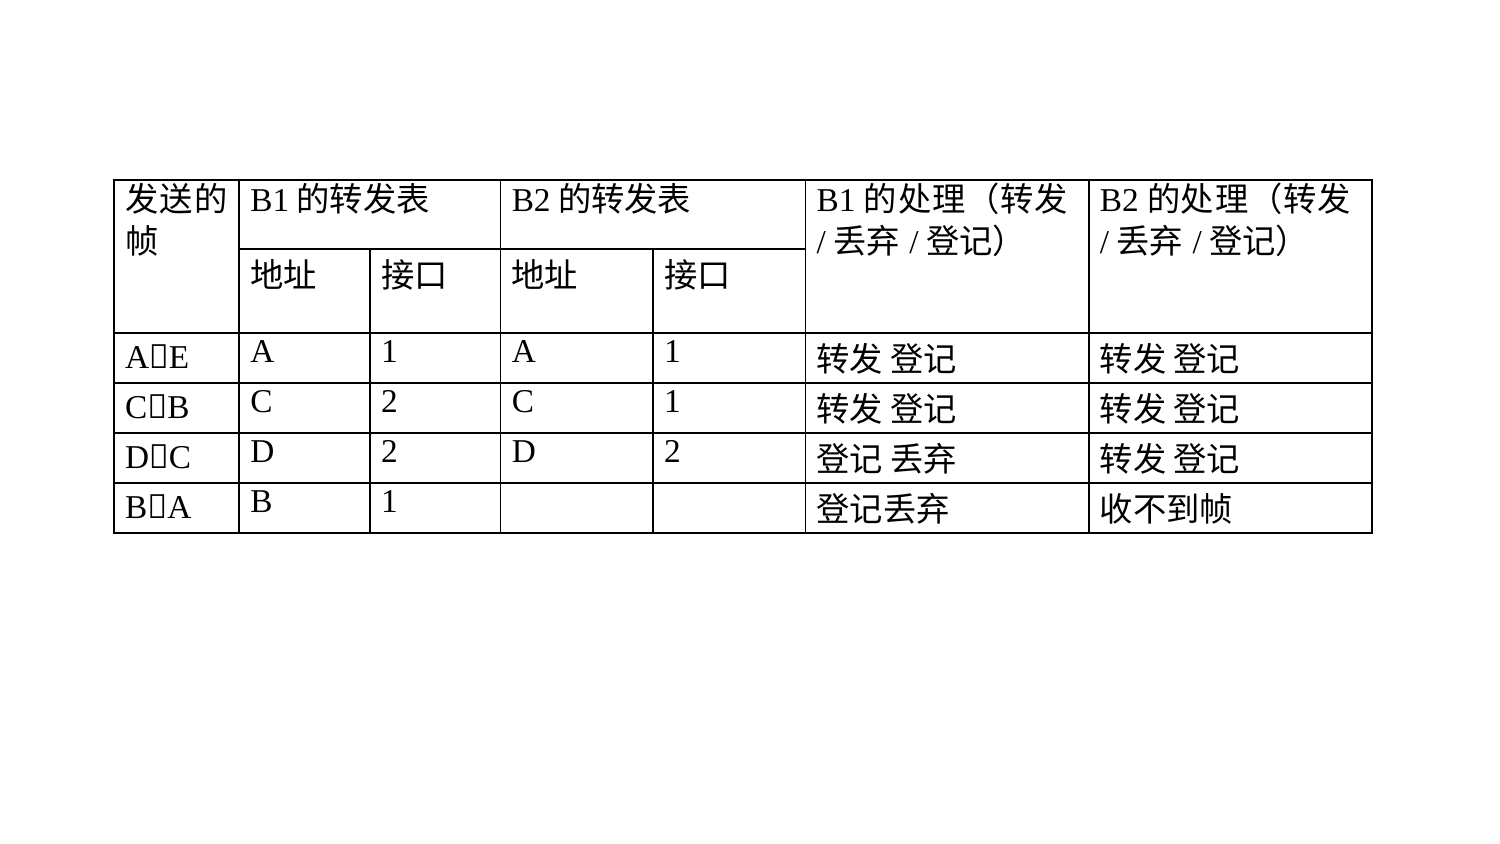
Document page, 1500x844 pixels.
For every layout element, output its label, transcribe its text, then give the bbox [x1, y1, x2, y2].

table_cell 转发 登记 [1090, 384, 1371, 432]
table_cell AE [115, 334, 238, 382]
table_cell 2 [371, 434, 500, 482]
table_cell 2 [371, 384, 500, 432]
table_cell DC [115, 434, 238, 482]
table_cell 转发 登记 [1090, 334, 1371, 382]
table_cell 转发 登记 [1090, 434, 1371, 482]
table_cell 登记 丢弃 [806, 434, 1088, 482]
table_cell 转发 登记 [806, 384, 1088, 432]
table_cell 接口 [371, 250, 500, 332]
table_header B2的转发表 [501, 181, 805, 248]
table_header B2的处理（转发/丢弃/登记） [1090, 181, 1371, 332]
table_cell B [240, 484, 369, 532]
table_cell 登记丢弃 [806, 484, 1088, 532]
table_cell BA [115, 484, 238, 532]
table_header 发送的帧 [115, 181, 238, 332]
table_cell 收不到帧 [1090, 484, 1371, 532]
table_cell C [501, 384, 652, 432]
table_cell 地址 [240, 250, 369, 332]
table_cell 2 [654, 434, 805, 482]
table_cell [654, 484, 805, 532]
table_cell D [240, 434, 369, 482]
table_cell 转发 登记 [806, 334, 1088, 382]
table_cell 1 [371, 484, 500, 532]
table_cell 1 [654, 334, 805, 382]
table_cell A [501, 334, 652, 382]
table_cell D [501, 434, 652, 482]
table_cell 地址 [501, 250, 652, 332]
table_cell A [240, 334, 369, 382]
table_cell 接口 [654, 250, 805, 332]
table_header B1的处理（转发/丢弃/登记） [806, 181, 1088, 332]
table_cell CB [115, 384, 238, 432]
table_cell C [240, 384, 369, 432]
table_cell 1 [371, 334, 500, 382]
table_cell [501, 484, 652, 532]
table_cell 1 [654, 384, 805, 432]
table_header B1的转发表 [240, 181, 500, 248]
